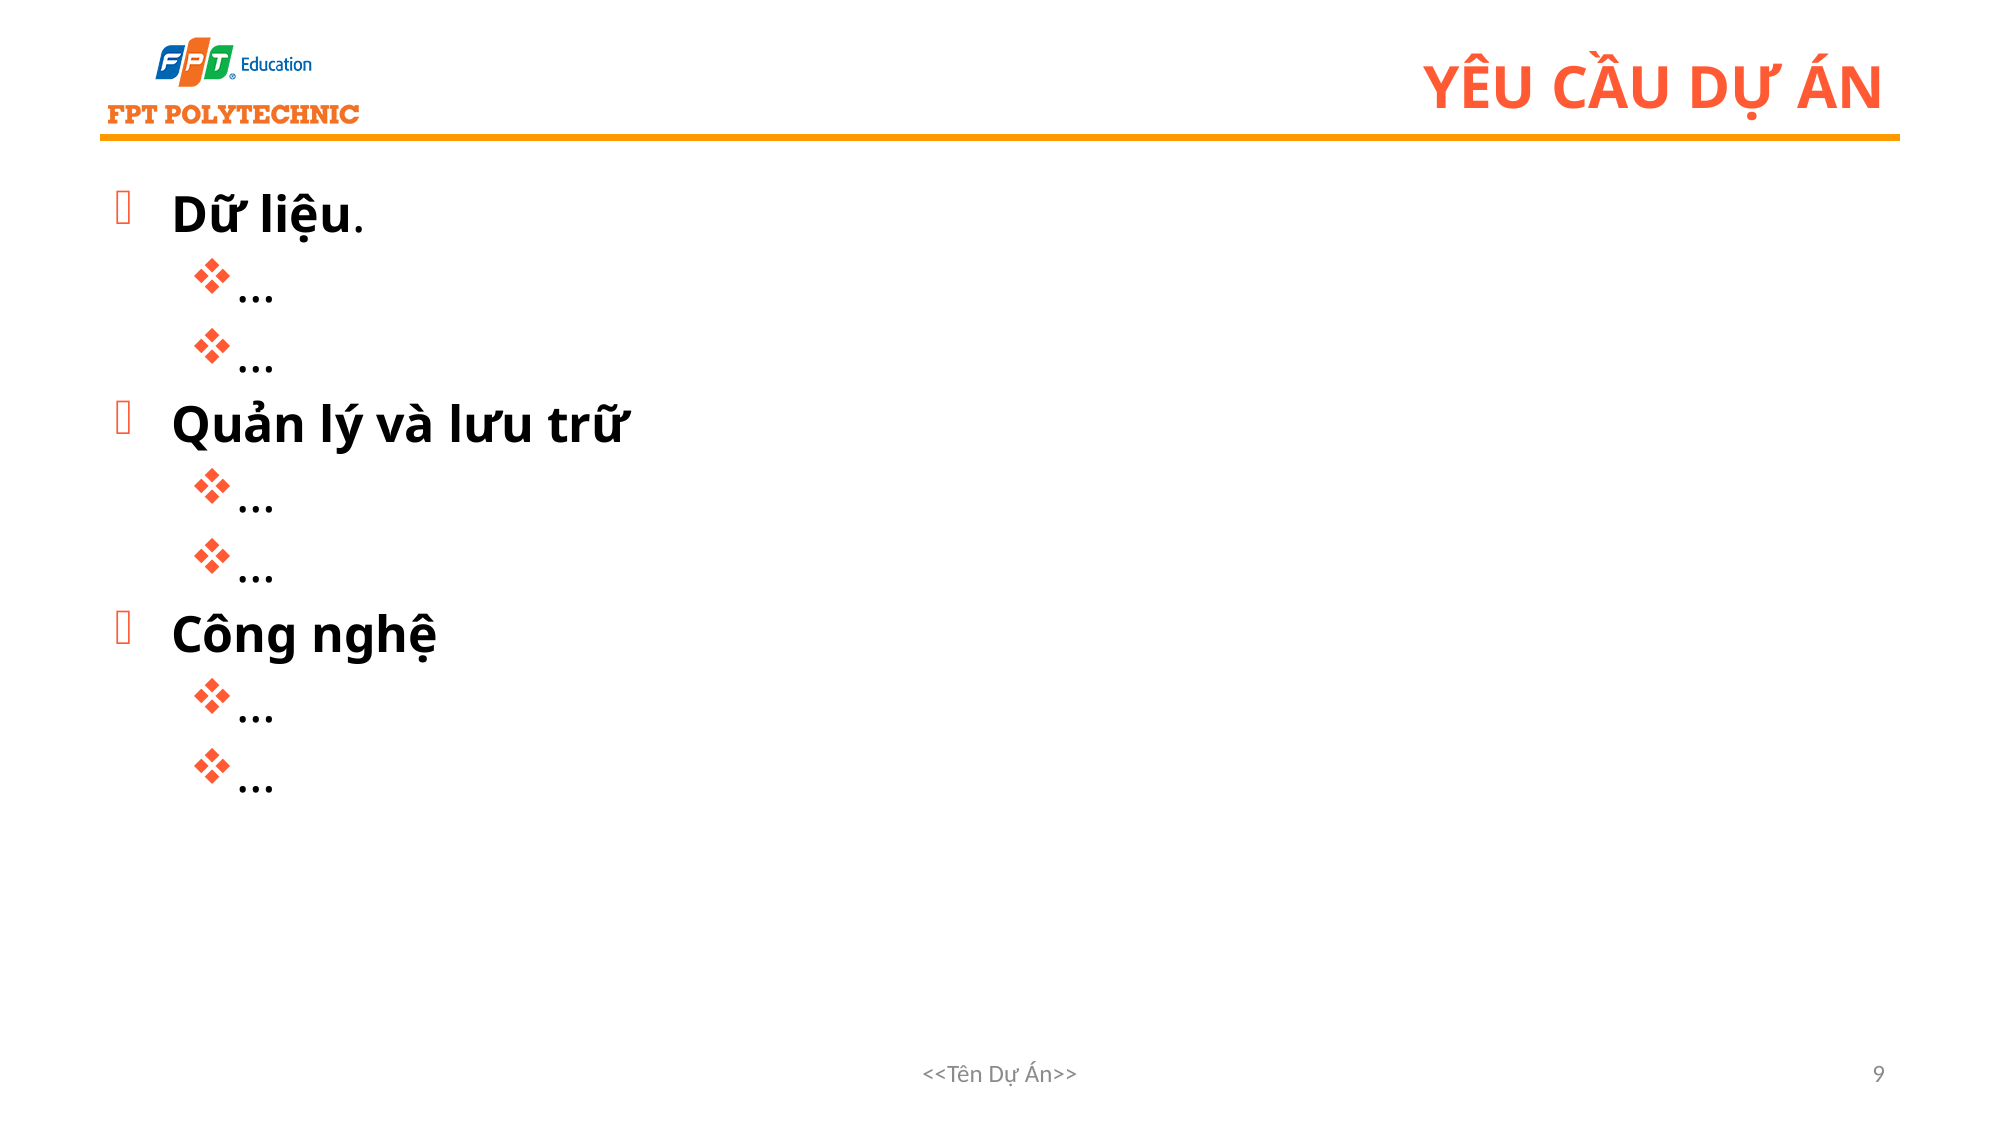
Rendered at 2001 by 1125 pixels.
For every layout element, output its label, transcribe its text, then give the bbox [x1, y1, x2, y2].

picture [99, 25, 367, 134]
list Dữ liệu. … … Quản lý và lưu trữ … … Công nghệ … … [99, 174, 1634, 1038]
picture [99, 135, 367, 143]
footer <<Tên Dự Án>> [683, 1042, 1317, 1103]
slide_number 9 [1433, 1042, 1900, 1103]
title Yêu cầu dự án [366, 45, 1900, 125]
